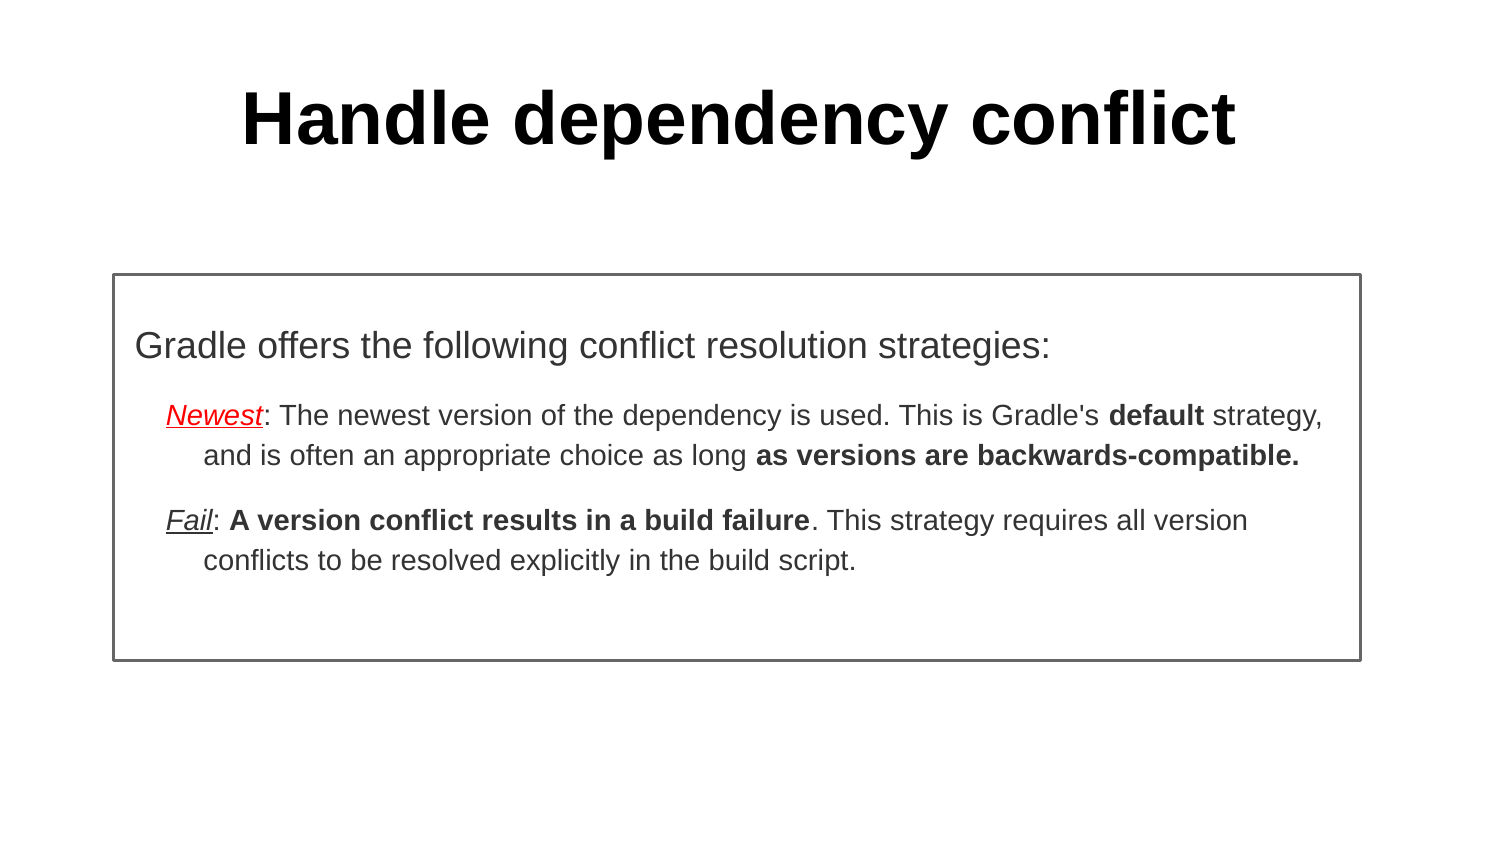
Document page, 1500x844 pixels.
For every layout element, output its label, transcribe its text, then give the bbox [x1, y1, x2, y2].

title Handle dependency conflict [75, 33, 1425, 175]
text_box Gradle offers the following conflict resolution strategies: Newest: The newest version of the dependency is used. This is Gradle's default strategy, and is often an appropriate choice as long as versions are backwards-compatible. Fail: A version conflict results in a build failure. This strategy requires all version conflicts to be resolved explicitly in the build script. [113, 274, 1361, 661]
